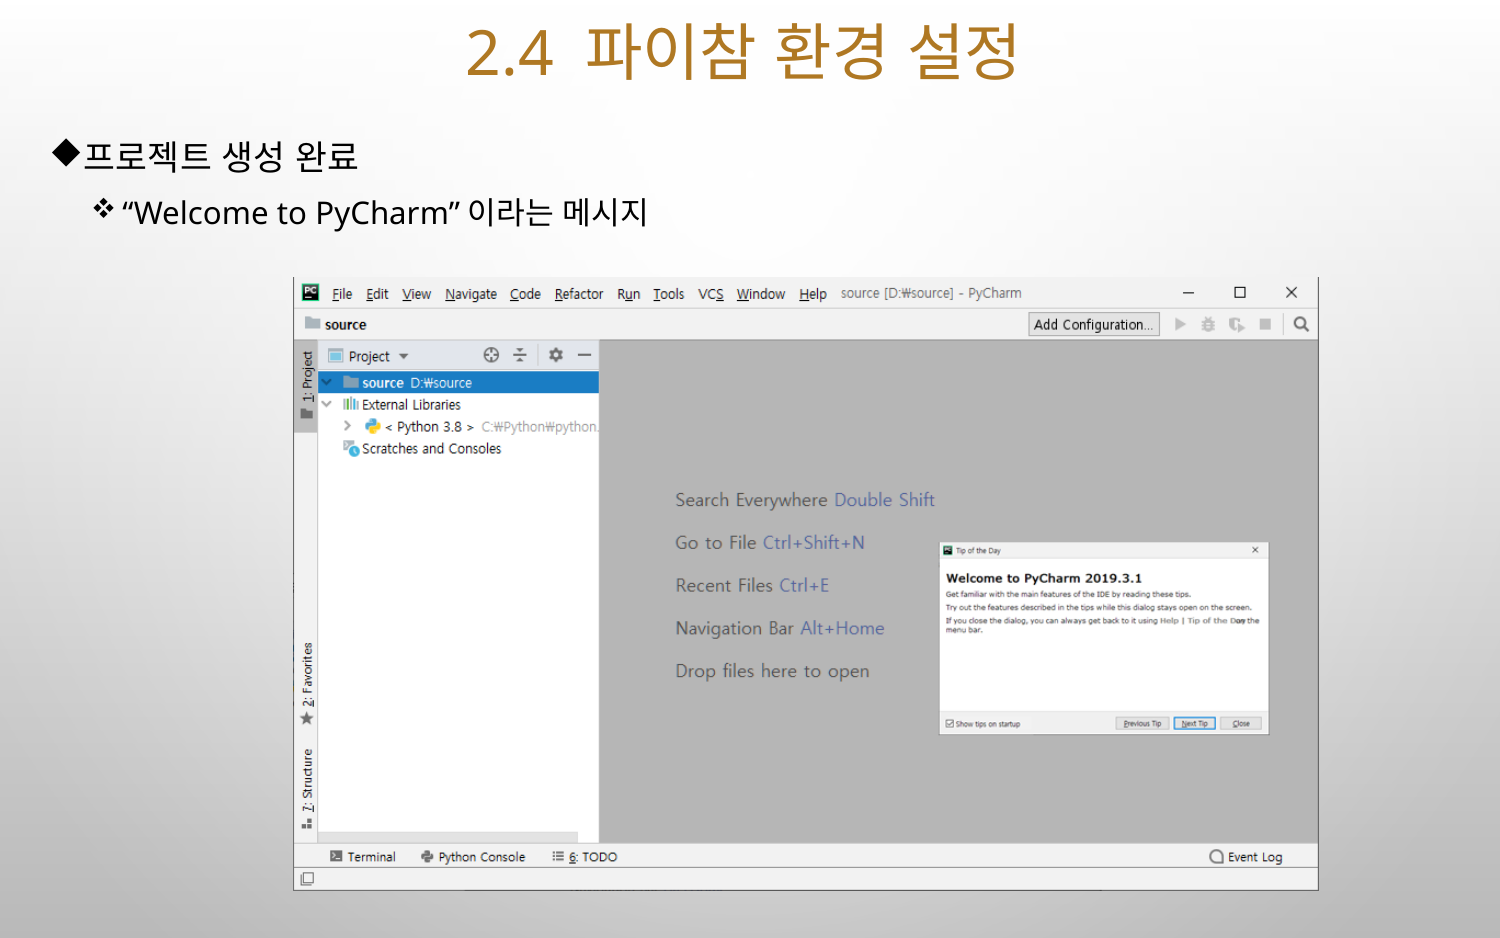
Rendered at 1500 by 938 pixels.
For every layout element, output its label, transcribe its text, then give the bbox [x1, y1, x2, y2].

picture [0, 0, 1500, 938]
title 2.4 파이참 환경 설정 [34, 6, 1454, 105]
list 프로젝트 생성 완료 “Welcome to PyCharm”이라는 메시지 [34, 120, 1454, 904]
